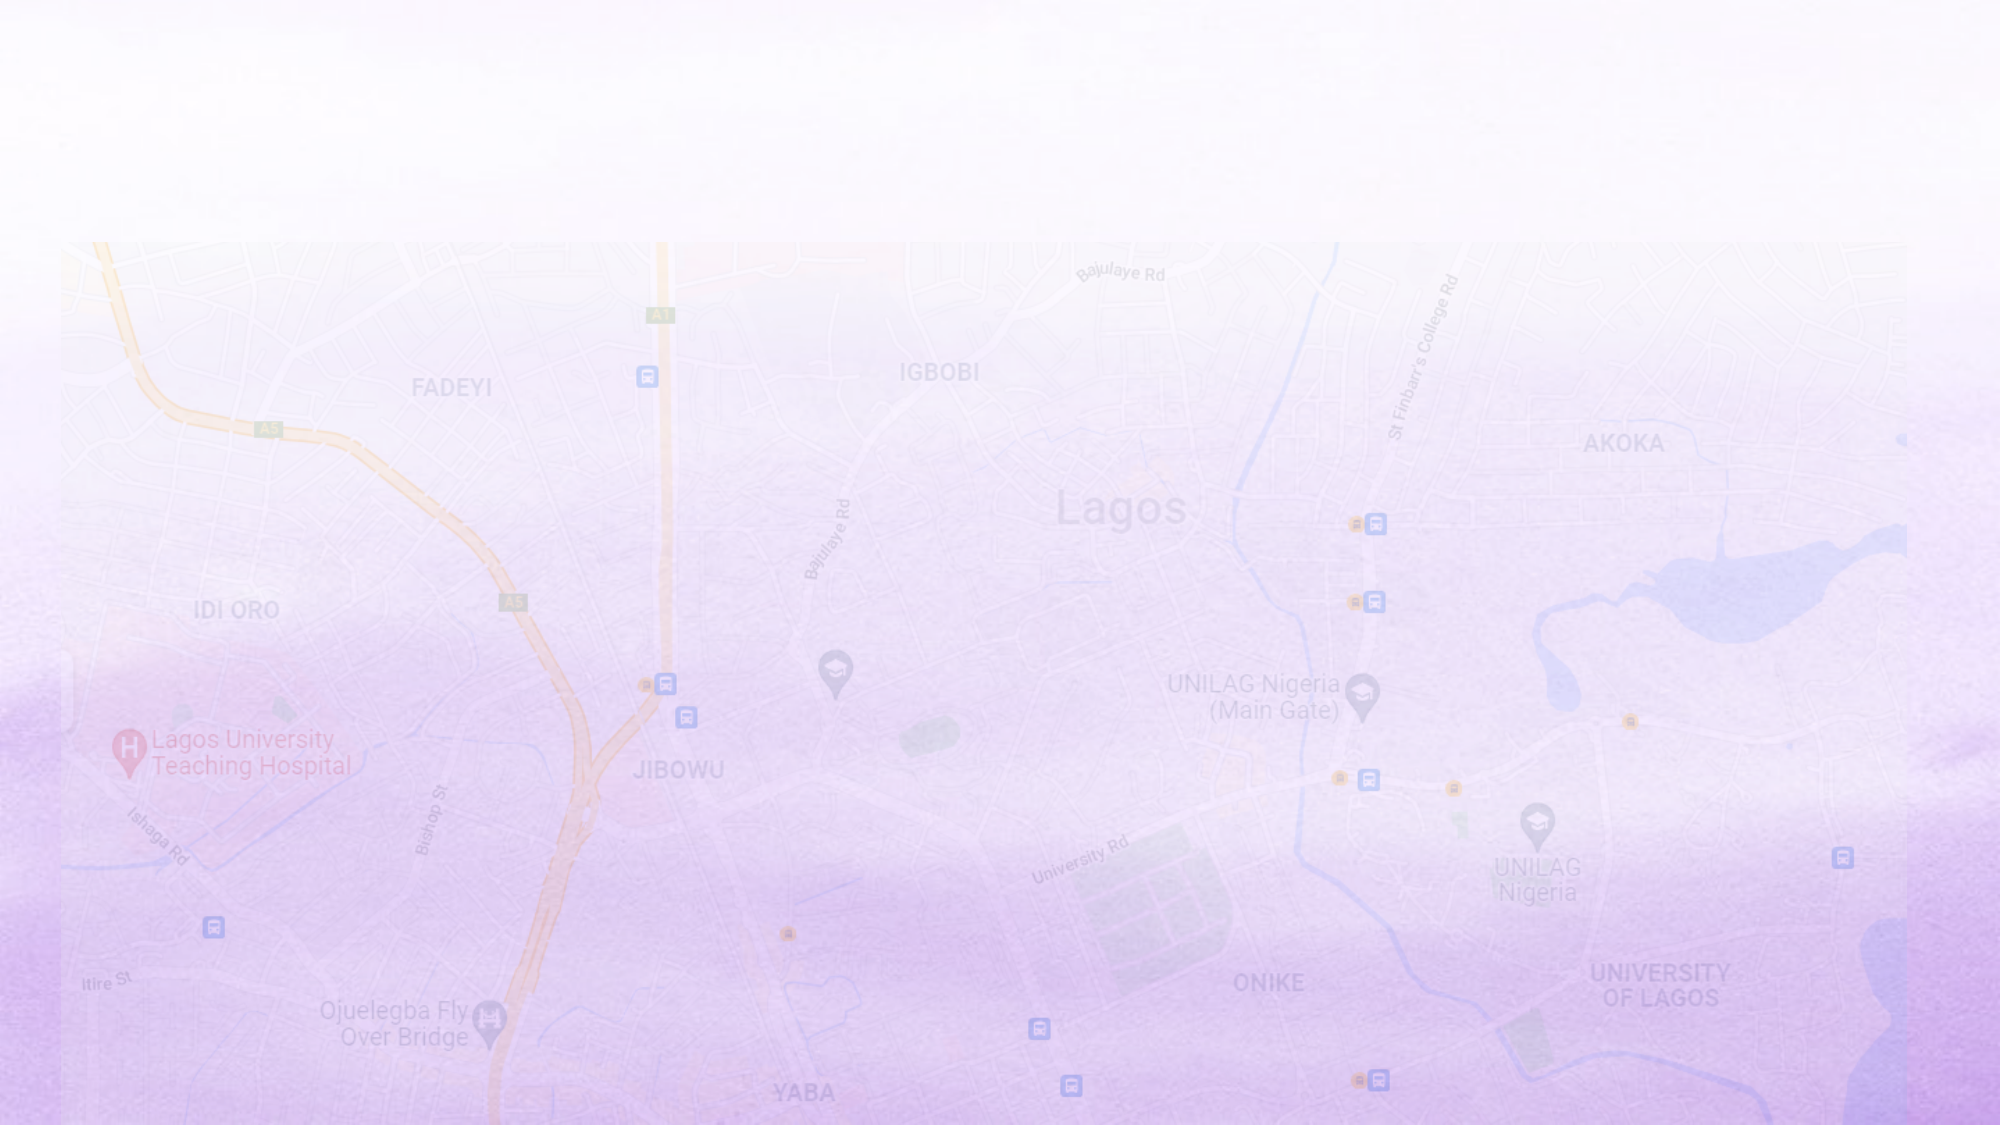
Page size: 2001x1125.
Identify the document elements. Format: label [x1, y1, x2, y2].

picture [61, 242, 1907, 1125]
